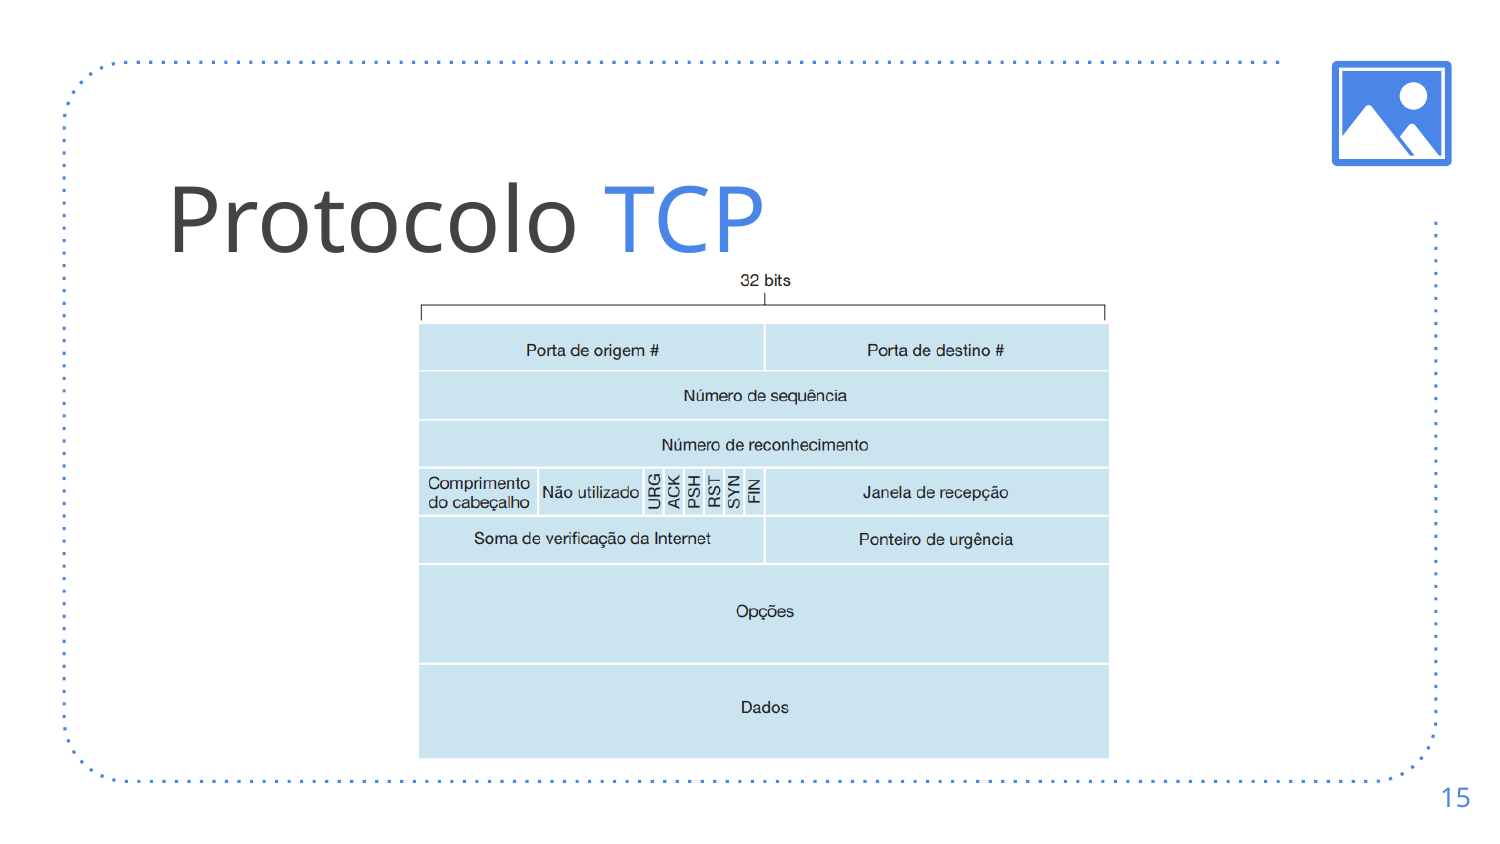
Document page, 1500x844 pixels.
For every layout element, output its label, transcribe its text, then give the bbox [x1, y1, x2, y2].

title Protocolo TCP [151, 146, 1278, 287]
picture [410, 261, 1116, 769]
slide_number ‹#› [1411, 753, 1500, 844]
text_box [1331, 60, 1452, 167]
